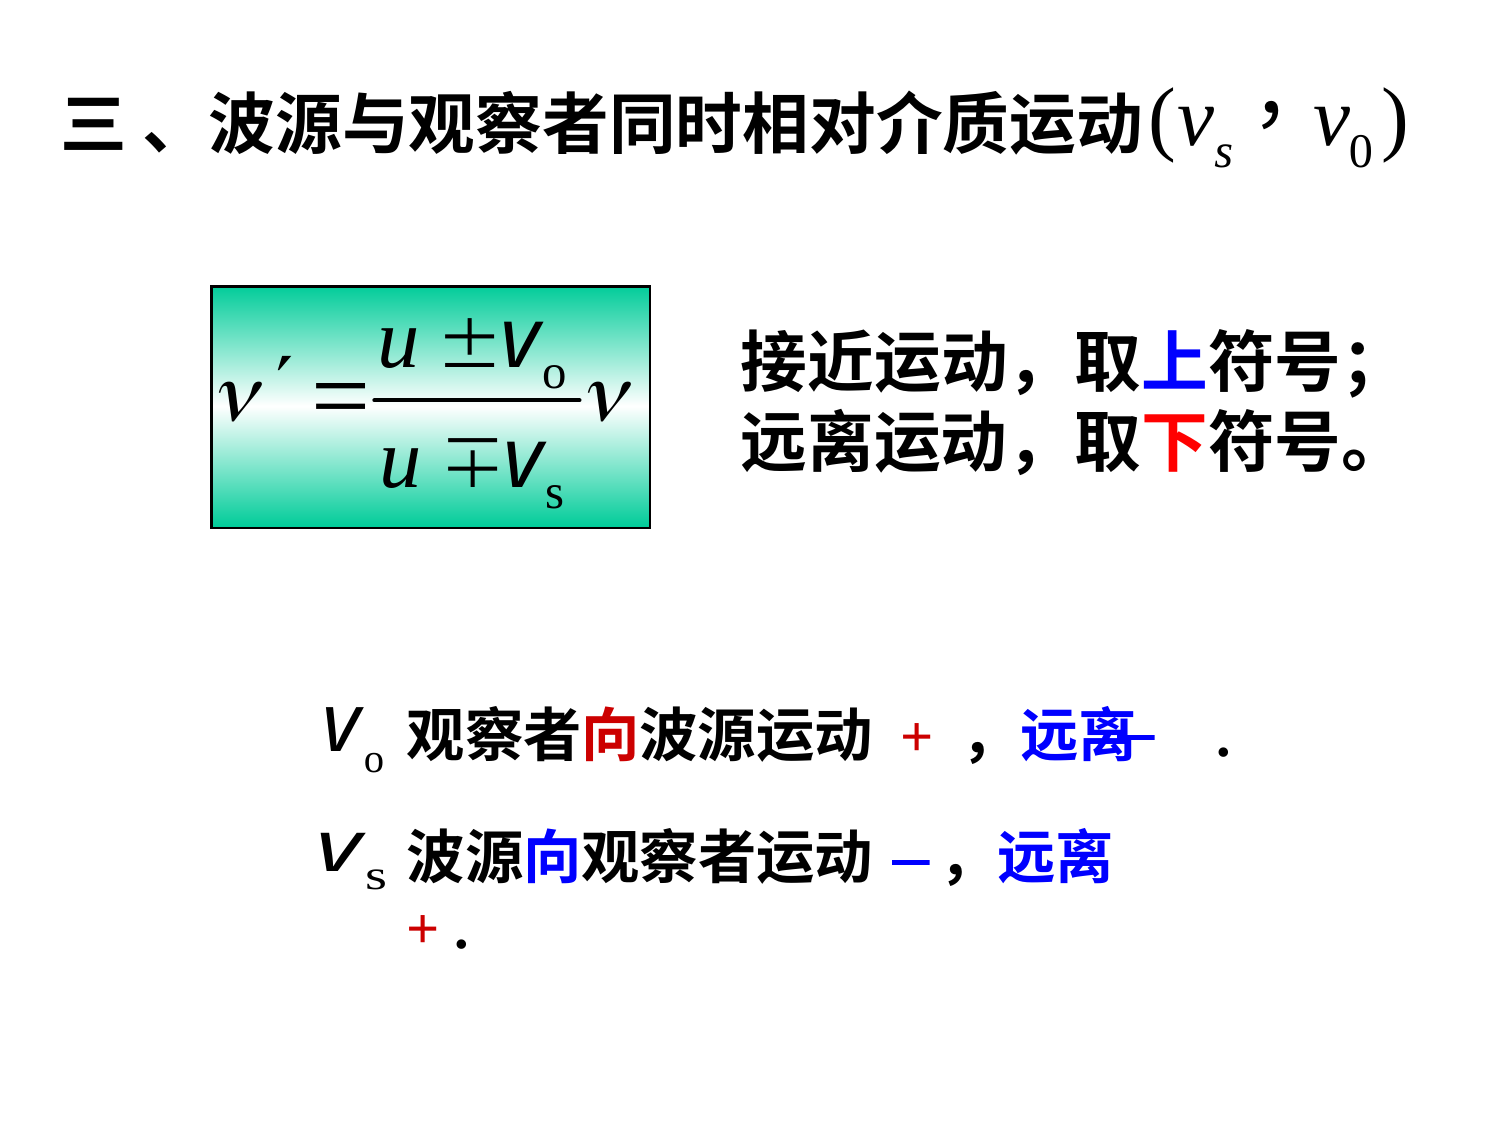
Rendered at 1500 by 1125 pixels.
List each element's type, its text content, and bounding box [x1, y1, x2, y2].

text_box 三 、波源与观察者同时相对介质运动 [45, 74, 1132, 170]
text_box 接近运动，取上符号； 远离运动，取下符号。 [726, 312, 1424, 488]
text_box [1137, 62, 1423, 188]
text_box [299, 674, 1230, 908]
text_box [212, 287, 650, 528]
